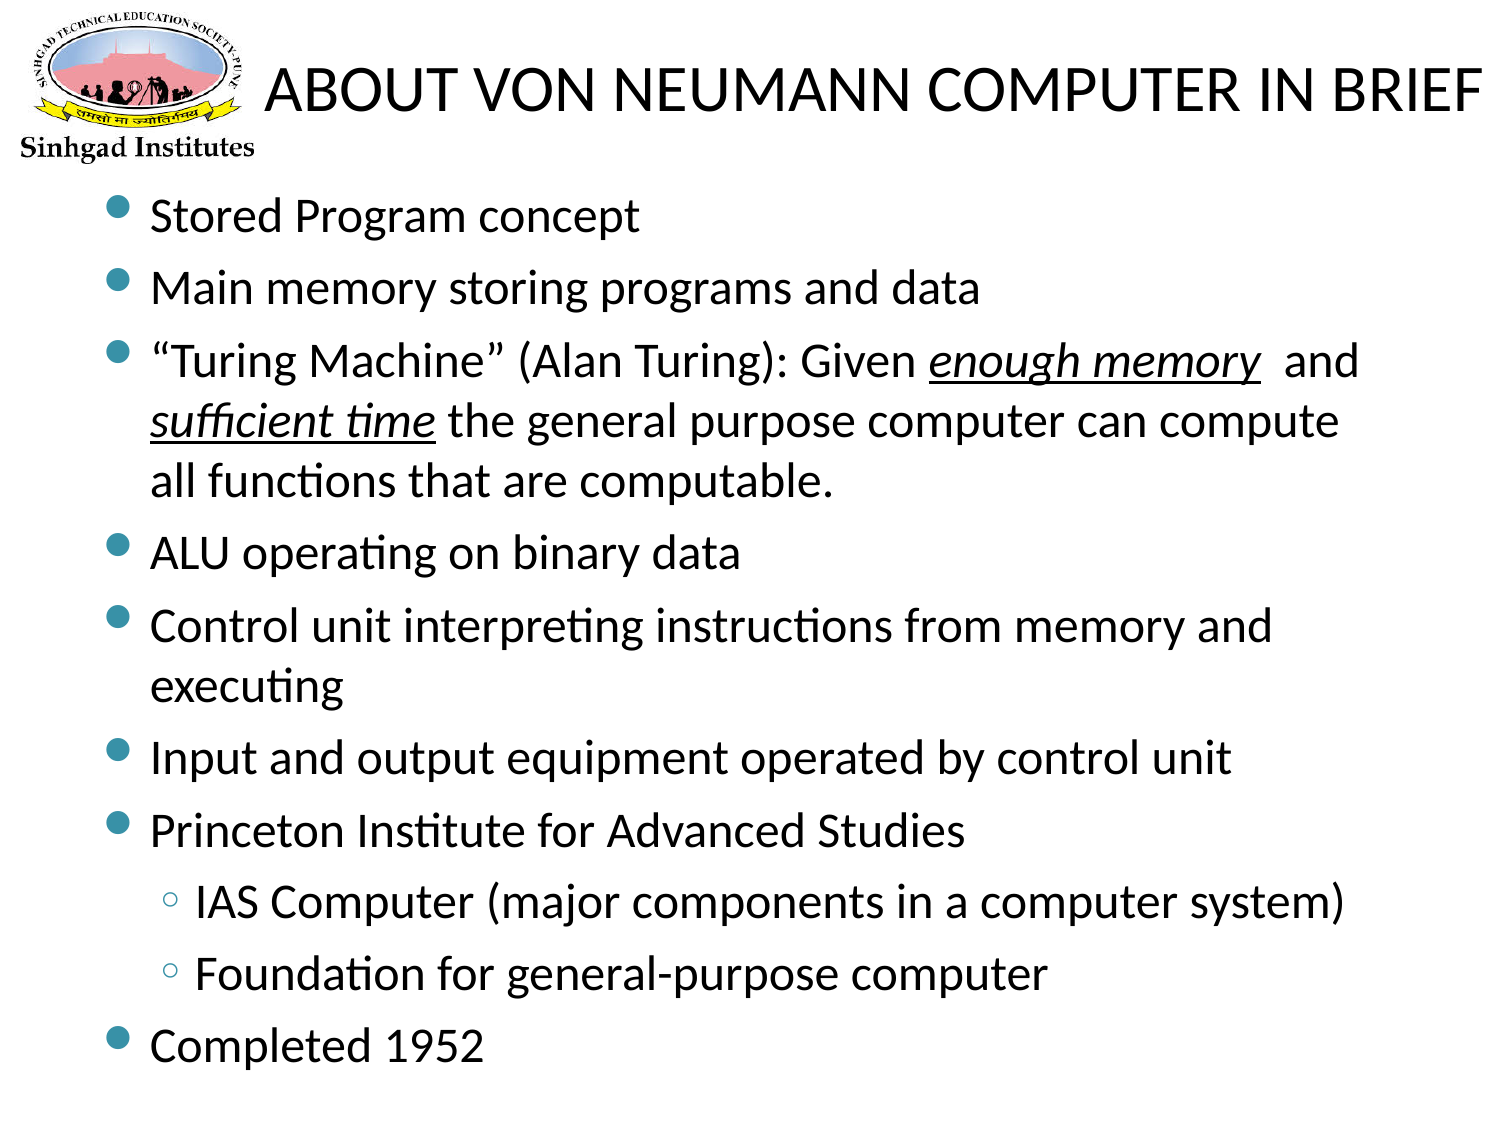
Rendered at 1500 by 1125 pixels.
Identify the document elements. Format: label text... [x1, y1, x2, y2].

text_box Stored Program concept Main memory storing programs and data “Turing Machine” (Alan Turing): Given enough memory and sufficient time the general purpose computer can compute all functions that are computable. ALU operating on binary data Control unit interpreting instructions from memory and executing Input and output equipment operated by control unit Princeton Institute for Advanced Studies IAS Computer (major components in a computer system) Foundation for general-purpose computer Completed 1952 [74, 174, 1413, 1081]
picture [21, 12, 254, 164]
text_box ABOUT VON NEUMANN COMPUTER IN BRIEF [249, 37, 1500, 133]
